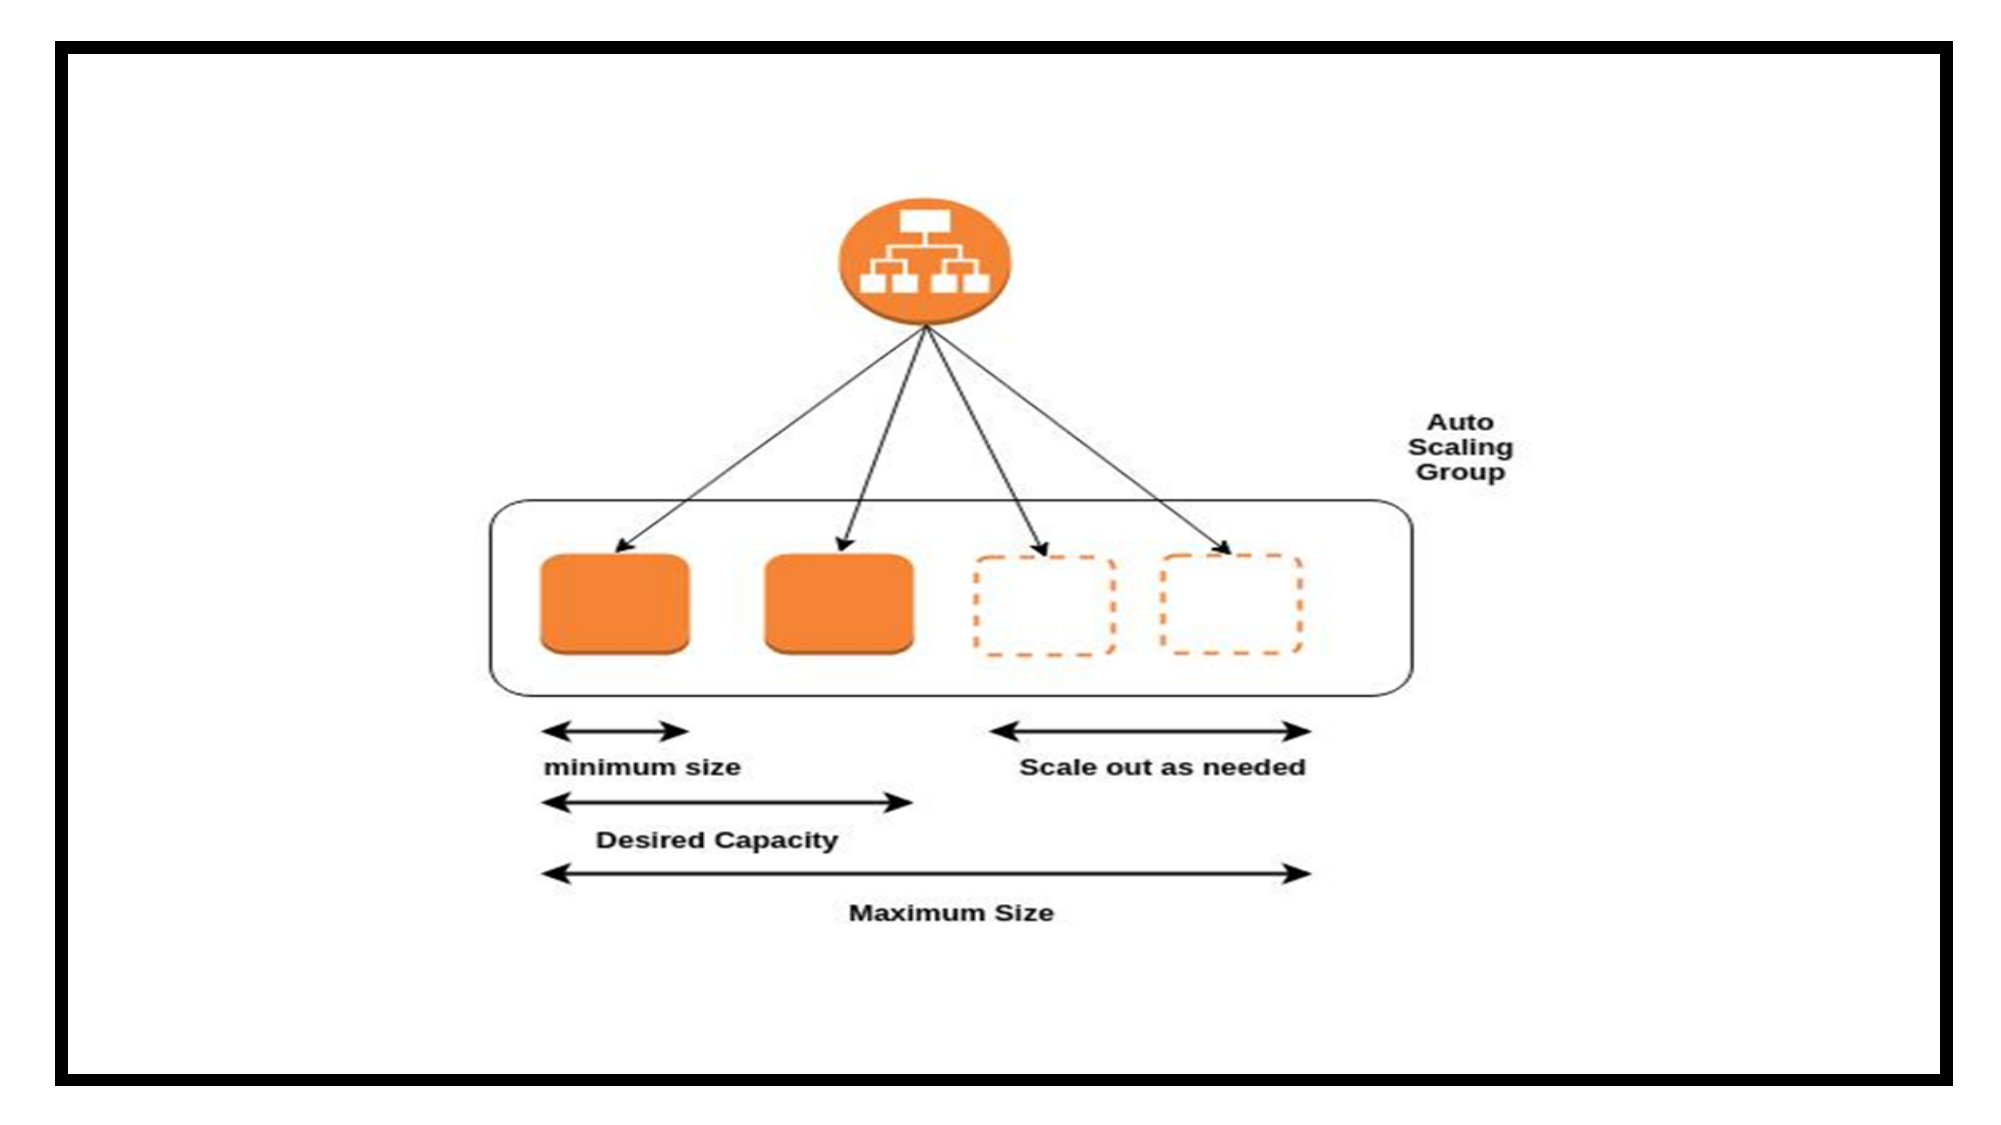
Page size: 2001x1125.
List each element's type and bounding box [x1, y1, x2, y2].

picture [415, 142, 1593, 985]
text_box [61, 46, 1948, 1081]
